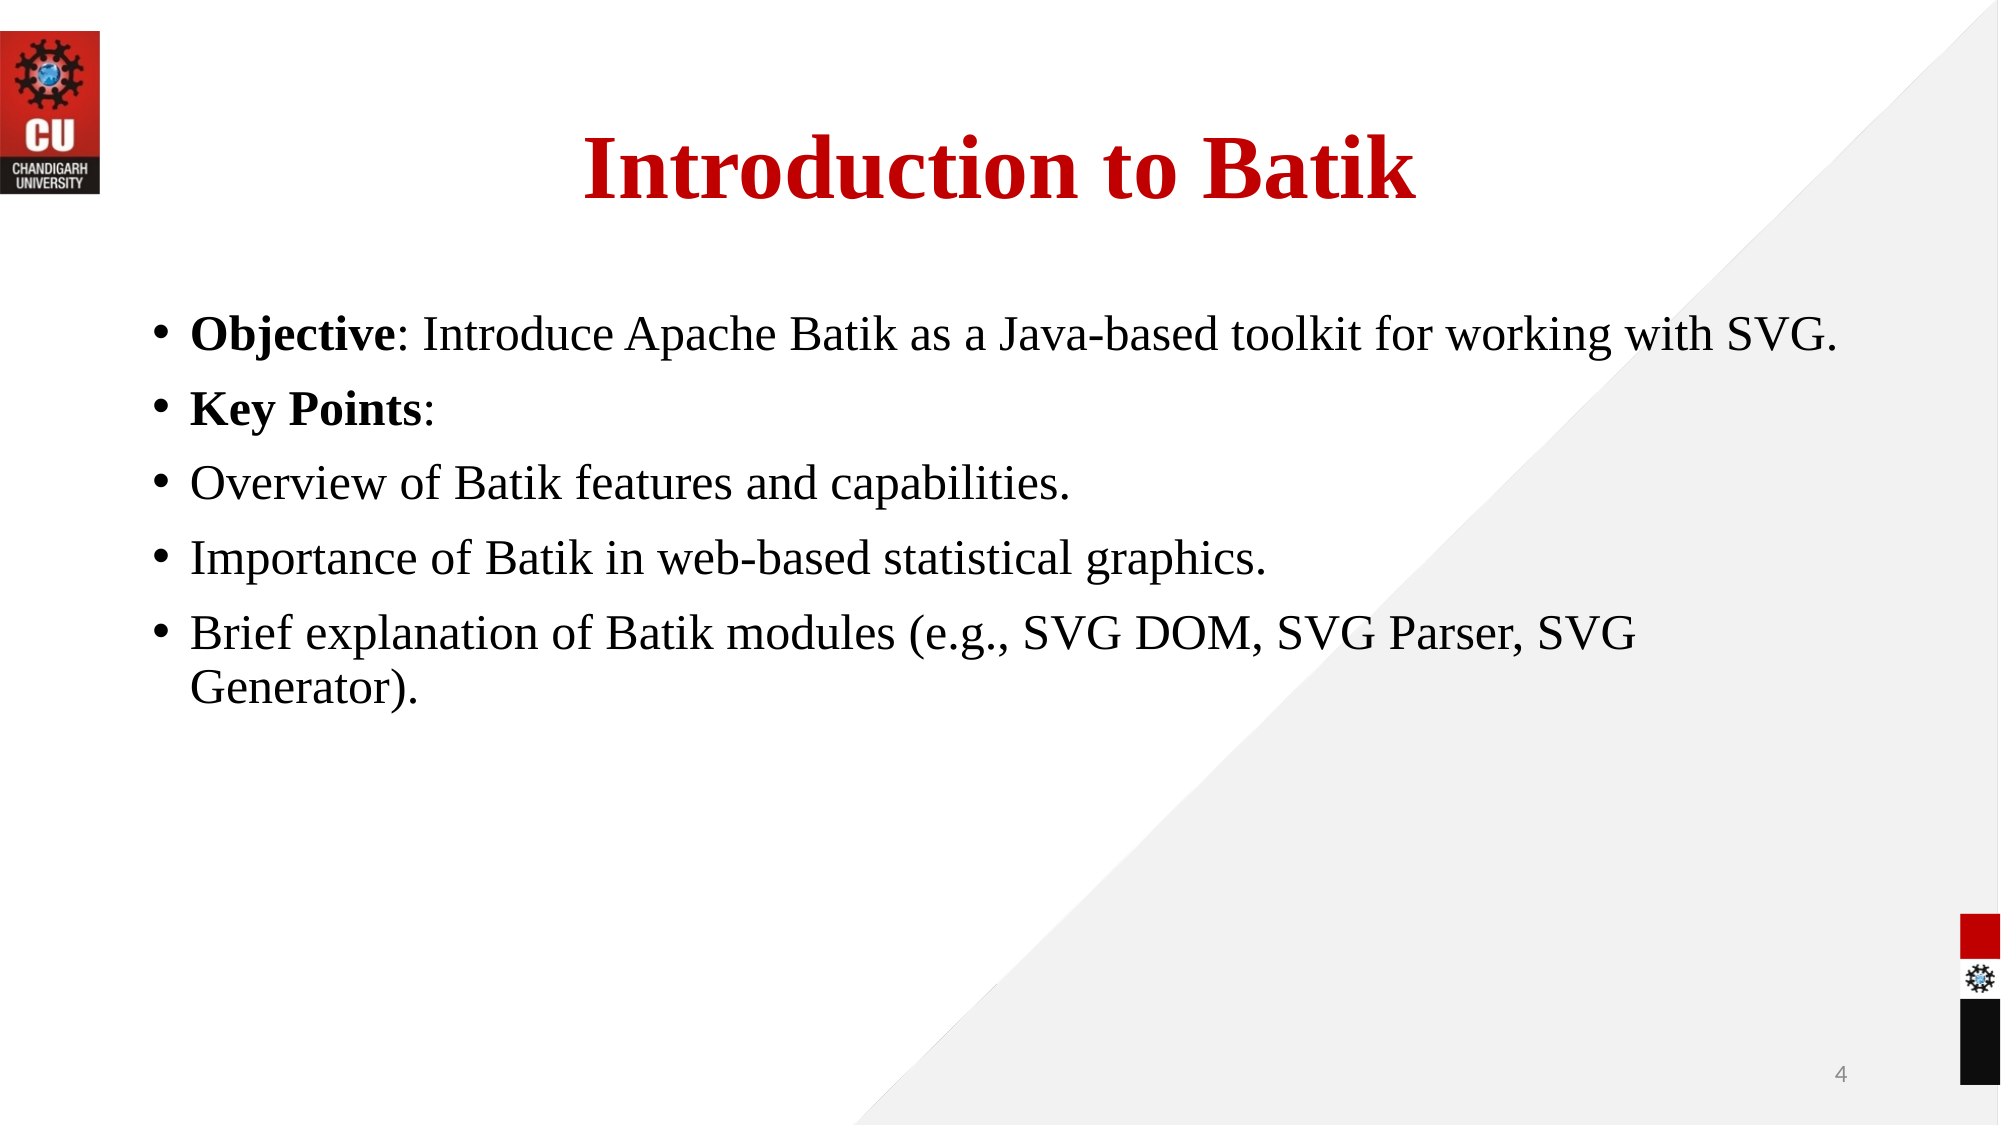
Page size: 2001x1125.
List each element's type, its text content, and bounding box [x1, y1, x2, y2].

title Introduction to Batik [137, 59, 1863, 278]
picture [0, 0, 2001, 1125]
slide_number 4 [1412, 1042, 1863, 1103]
list Objective: Introduce Apache Batik as a Java-based toolkit for working with SVG. Key Points: Overview of Batik features and capabilities. Importance of Batik in web-based statistical graphics. Brief explanation of Batik modules (e.g., SVG DOM, SVG Parser, SVG Generator). [137, 299, 1863, 1014]
